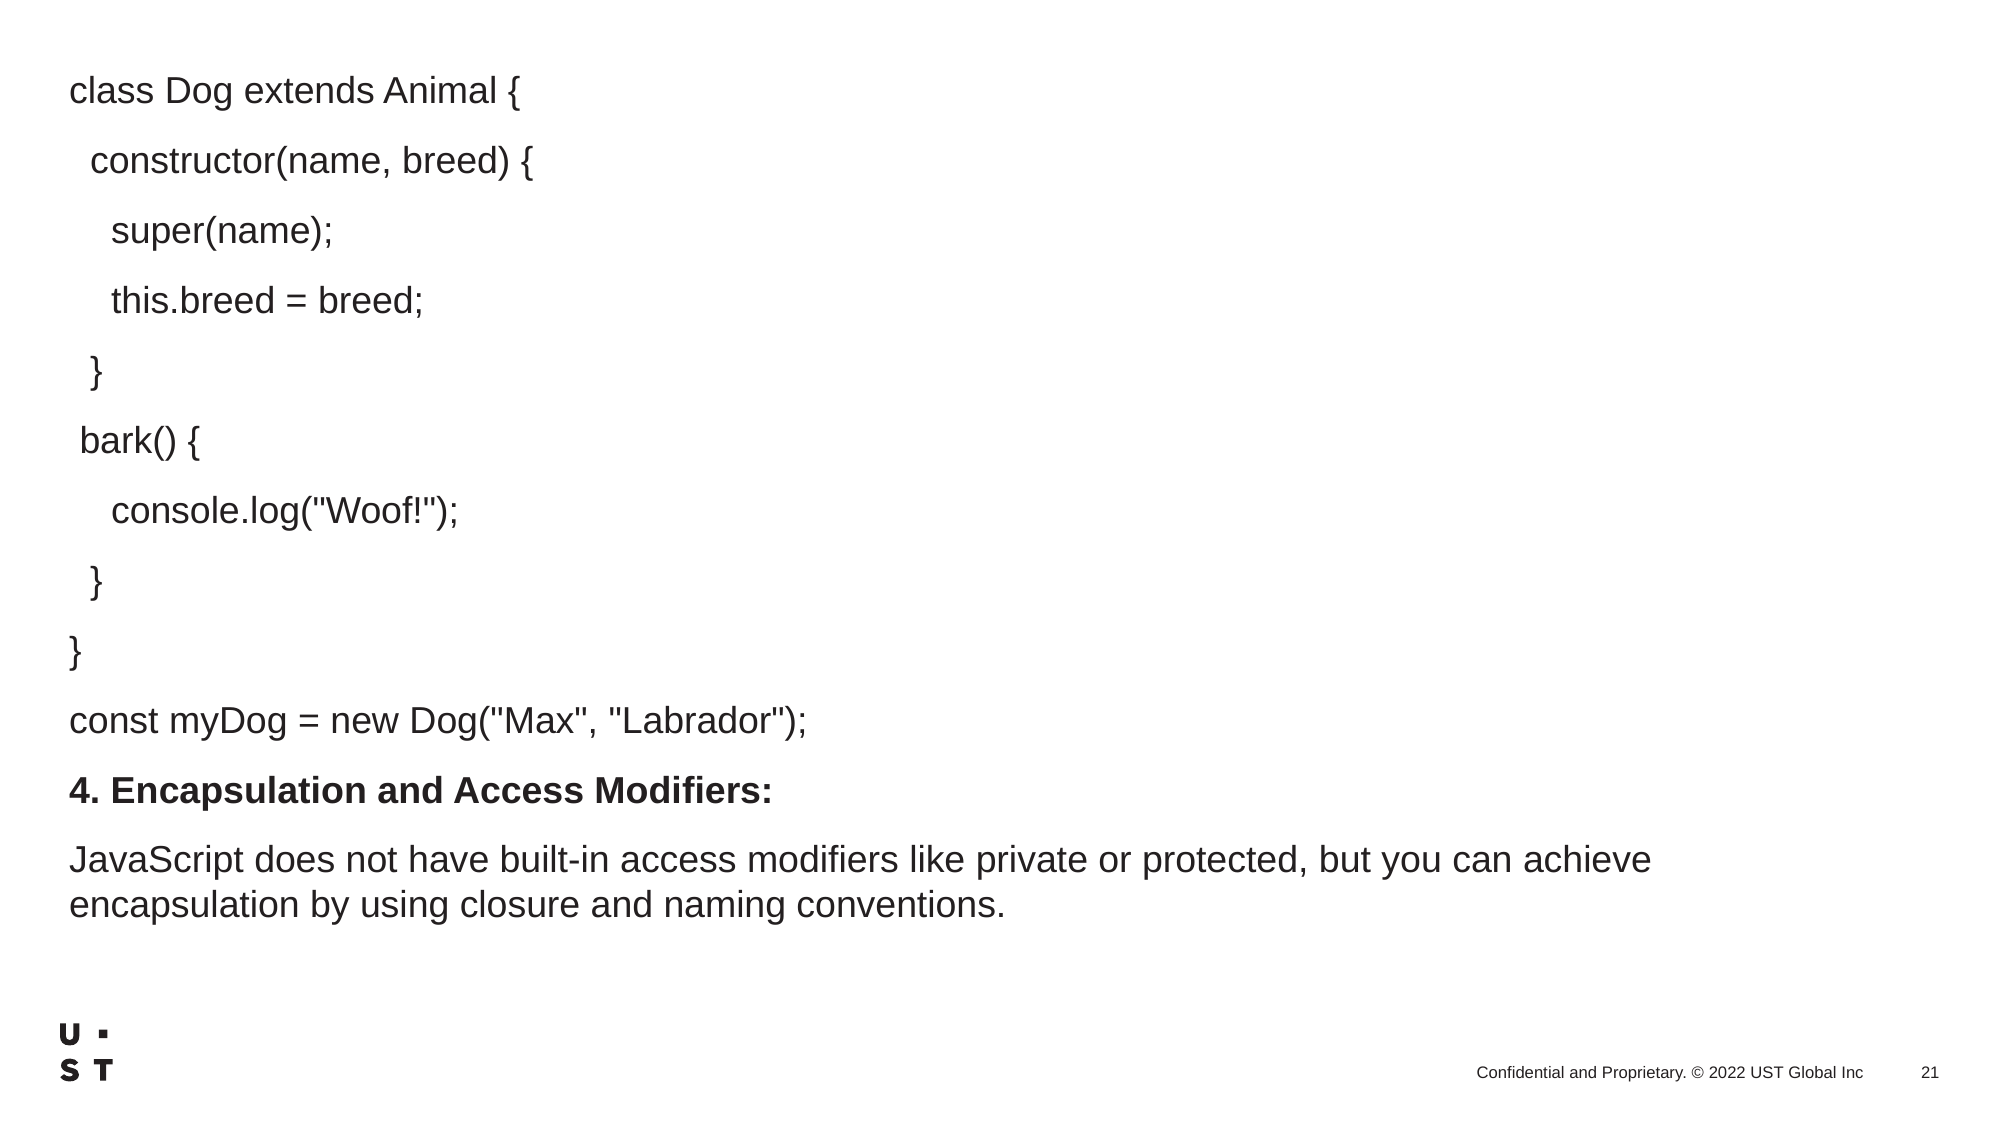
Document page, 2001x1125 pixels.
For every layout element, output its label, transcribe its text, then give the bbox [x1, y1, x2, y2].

list class Dog extends Animal { constructor(name, breed) { super(name); this.breed = breed; } bark() { console.log("Woof!"); } } const myDog = new Dog("Max", "Labrador"); 4. Encapsulation and Access Modifiers: JavaScript does not have built-in access modifiers like private or protected, but you can achieve encapsulation by using closure and naming conventions. [69, 65, 1873, 998]
